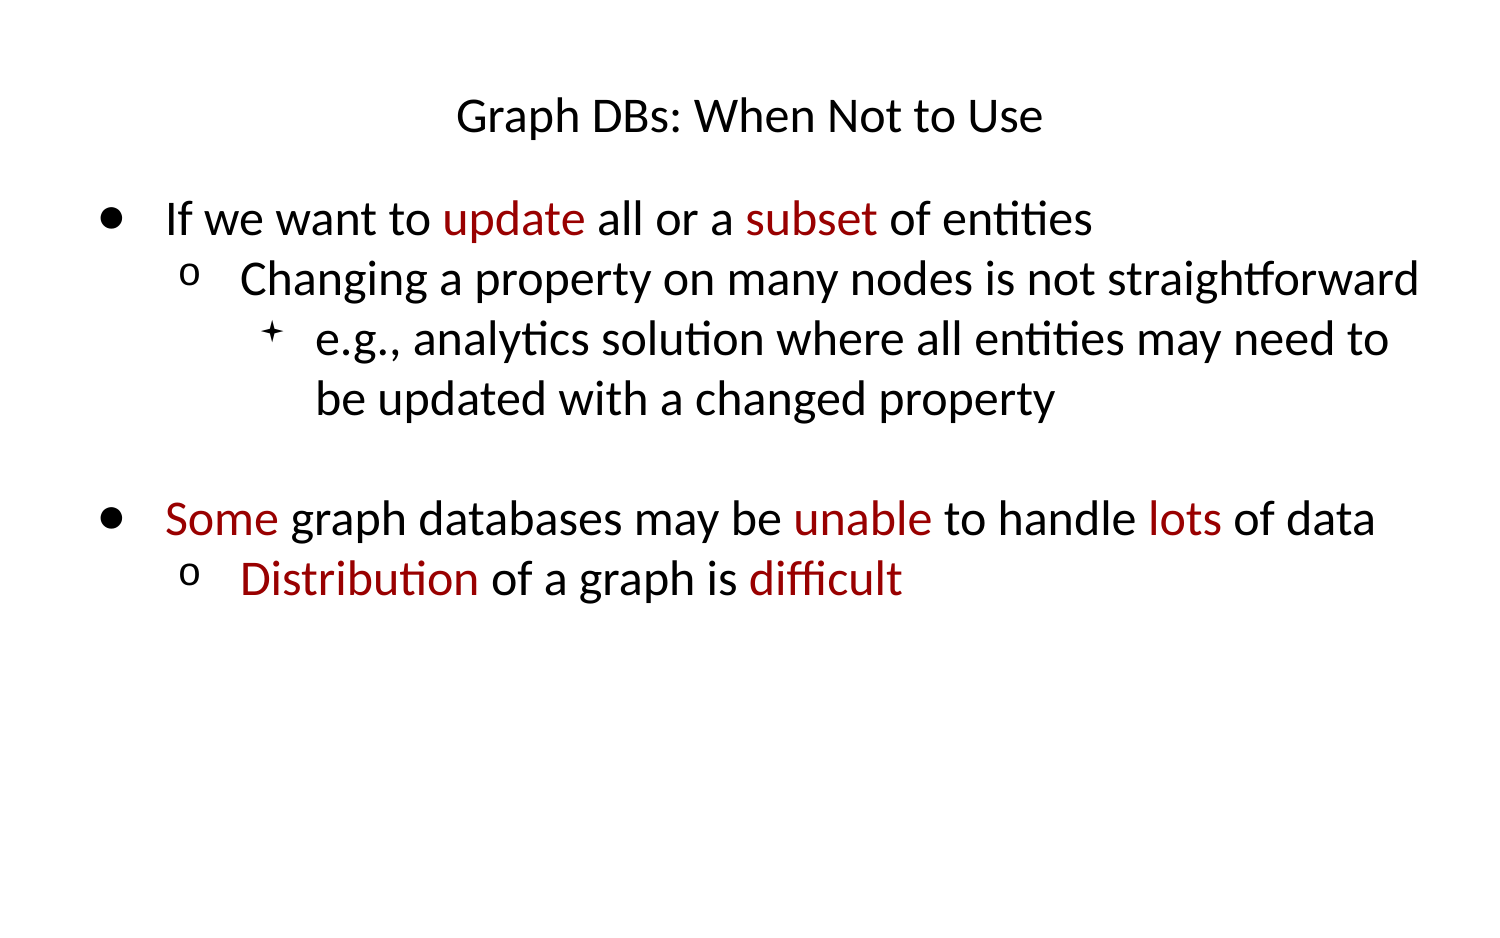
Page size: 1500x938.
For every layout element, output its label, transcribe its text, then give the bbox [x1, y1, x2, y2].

list If we want to update all or a subset of entities Changing a property on many nodes is not straightforward e.g., analytics solution where all entities may need to be updated with a changed property Some graph databases may be unable to handle lots of data Distribution of a graph is difficult [74, 169, 1464, 899]
title Graph DBs: When Not to Use [74, 37, 1426, 159]
